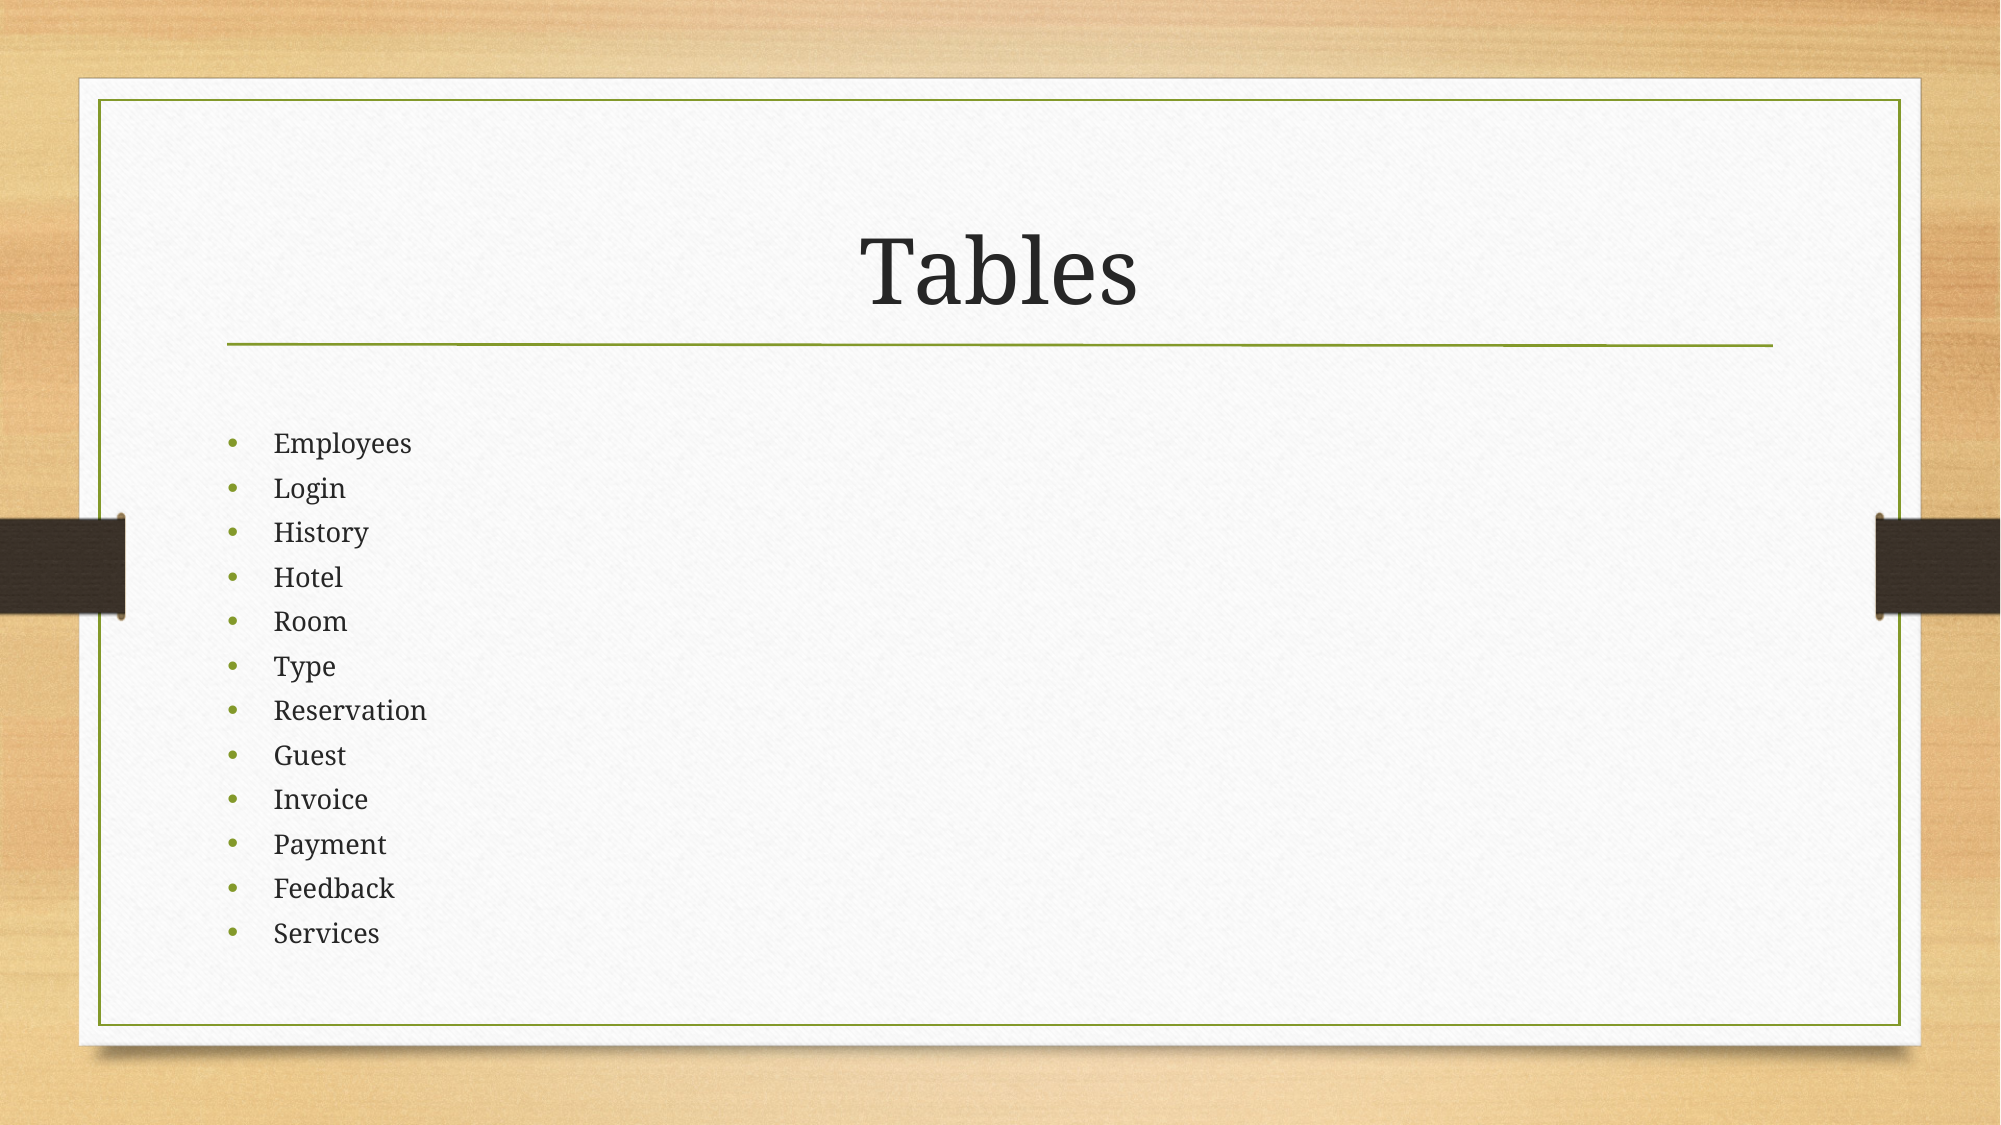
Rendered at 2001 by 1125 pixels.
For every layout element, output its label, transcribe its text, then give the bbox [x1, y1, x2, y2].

title Tables [212, 161, 1788, 375]
picture [0, 0, 2001, 1125]
list Employees Login History Hotel Room Type Reservation Guest Invoice Payment Feedback Services [212, 419, 1788, 964]
